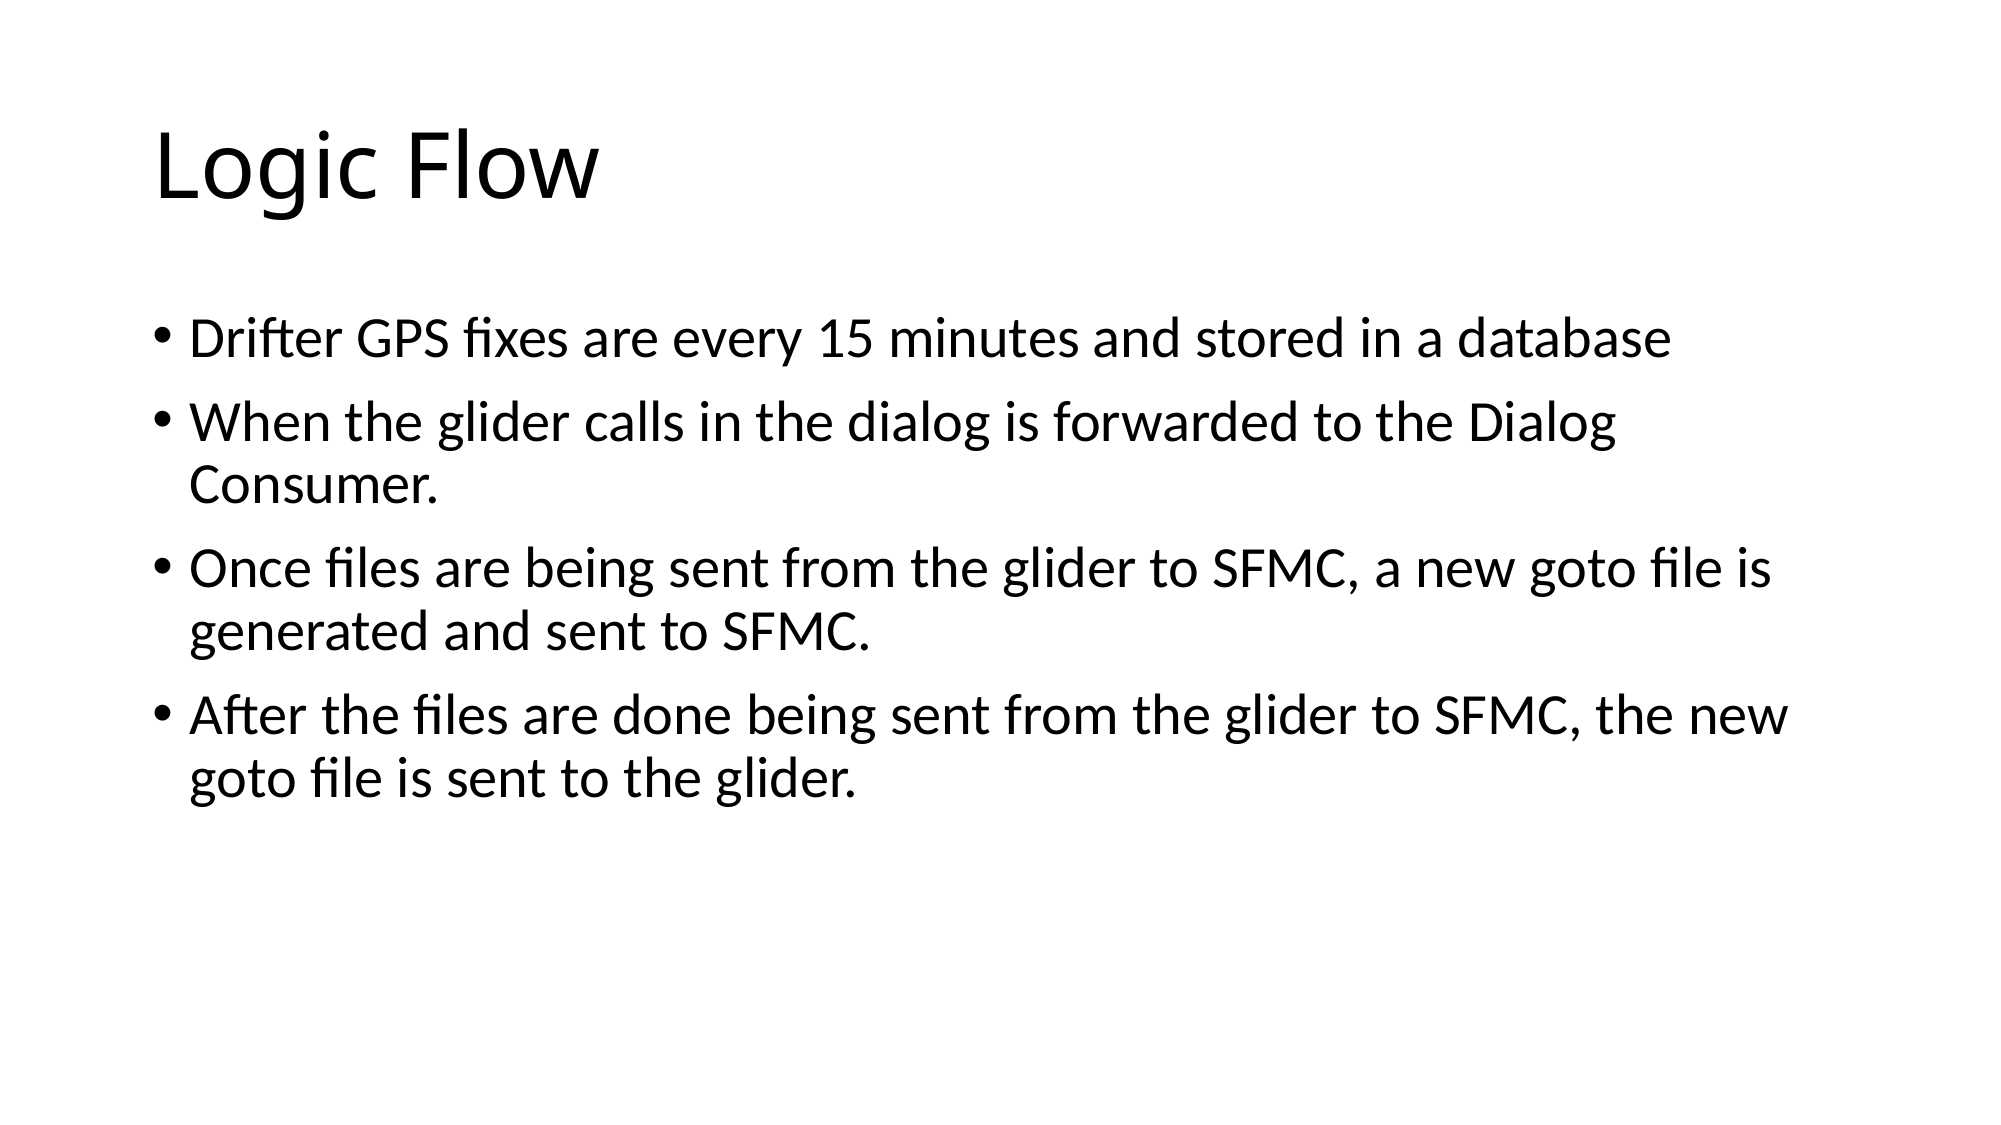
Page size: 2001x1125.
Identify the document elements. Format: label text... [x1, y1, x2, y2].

title Logic Flow [137, 59, 1863, 278]
list Drifter GPS fixes are every 15 minutes and stored in a database When the glider calls in the dialog is forwarded to the Dialog Consumer. Once files are being sent from the glider to SFMC, a new goto file is generated and sent to SFMC. After the files are done being sent from the glider to SFMC, the new goto file is sent to the glider. [137, 299, 1863, 1014]
